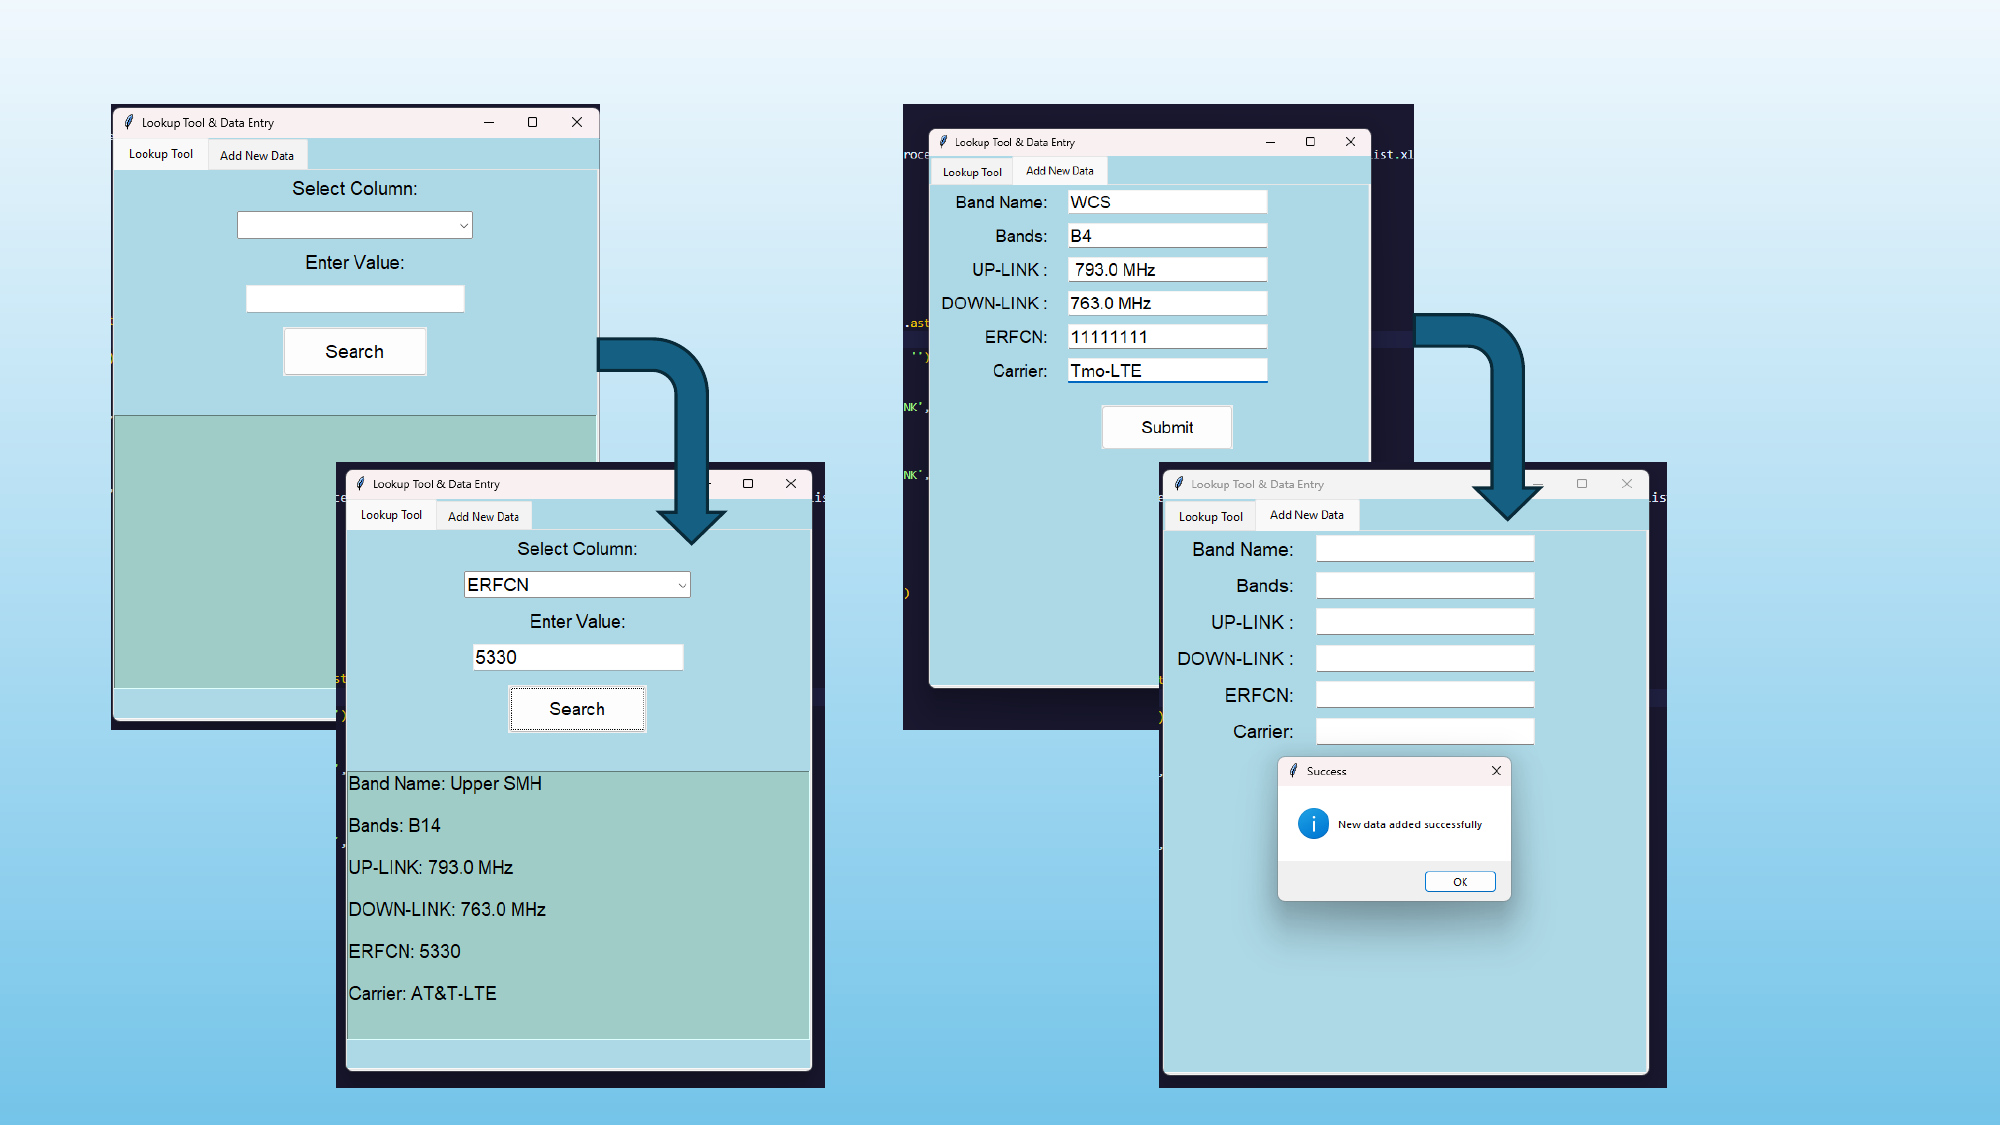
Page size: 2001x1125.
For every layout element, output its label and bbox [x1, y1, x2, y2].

picture [110, 104, 826, 1089]
picture [902, 104, 1668, 1089]
text_box [1414, 313, 1525, 462]
text_box [600, 337, 709, 462]
